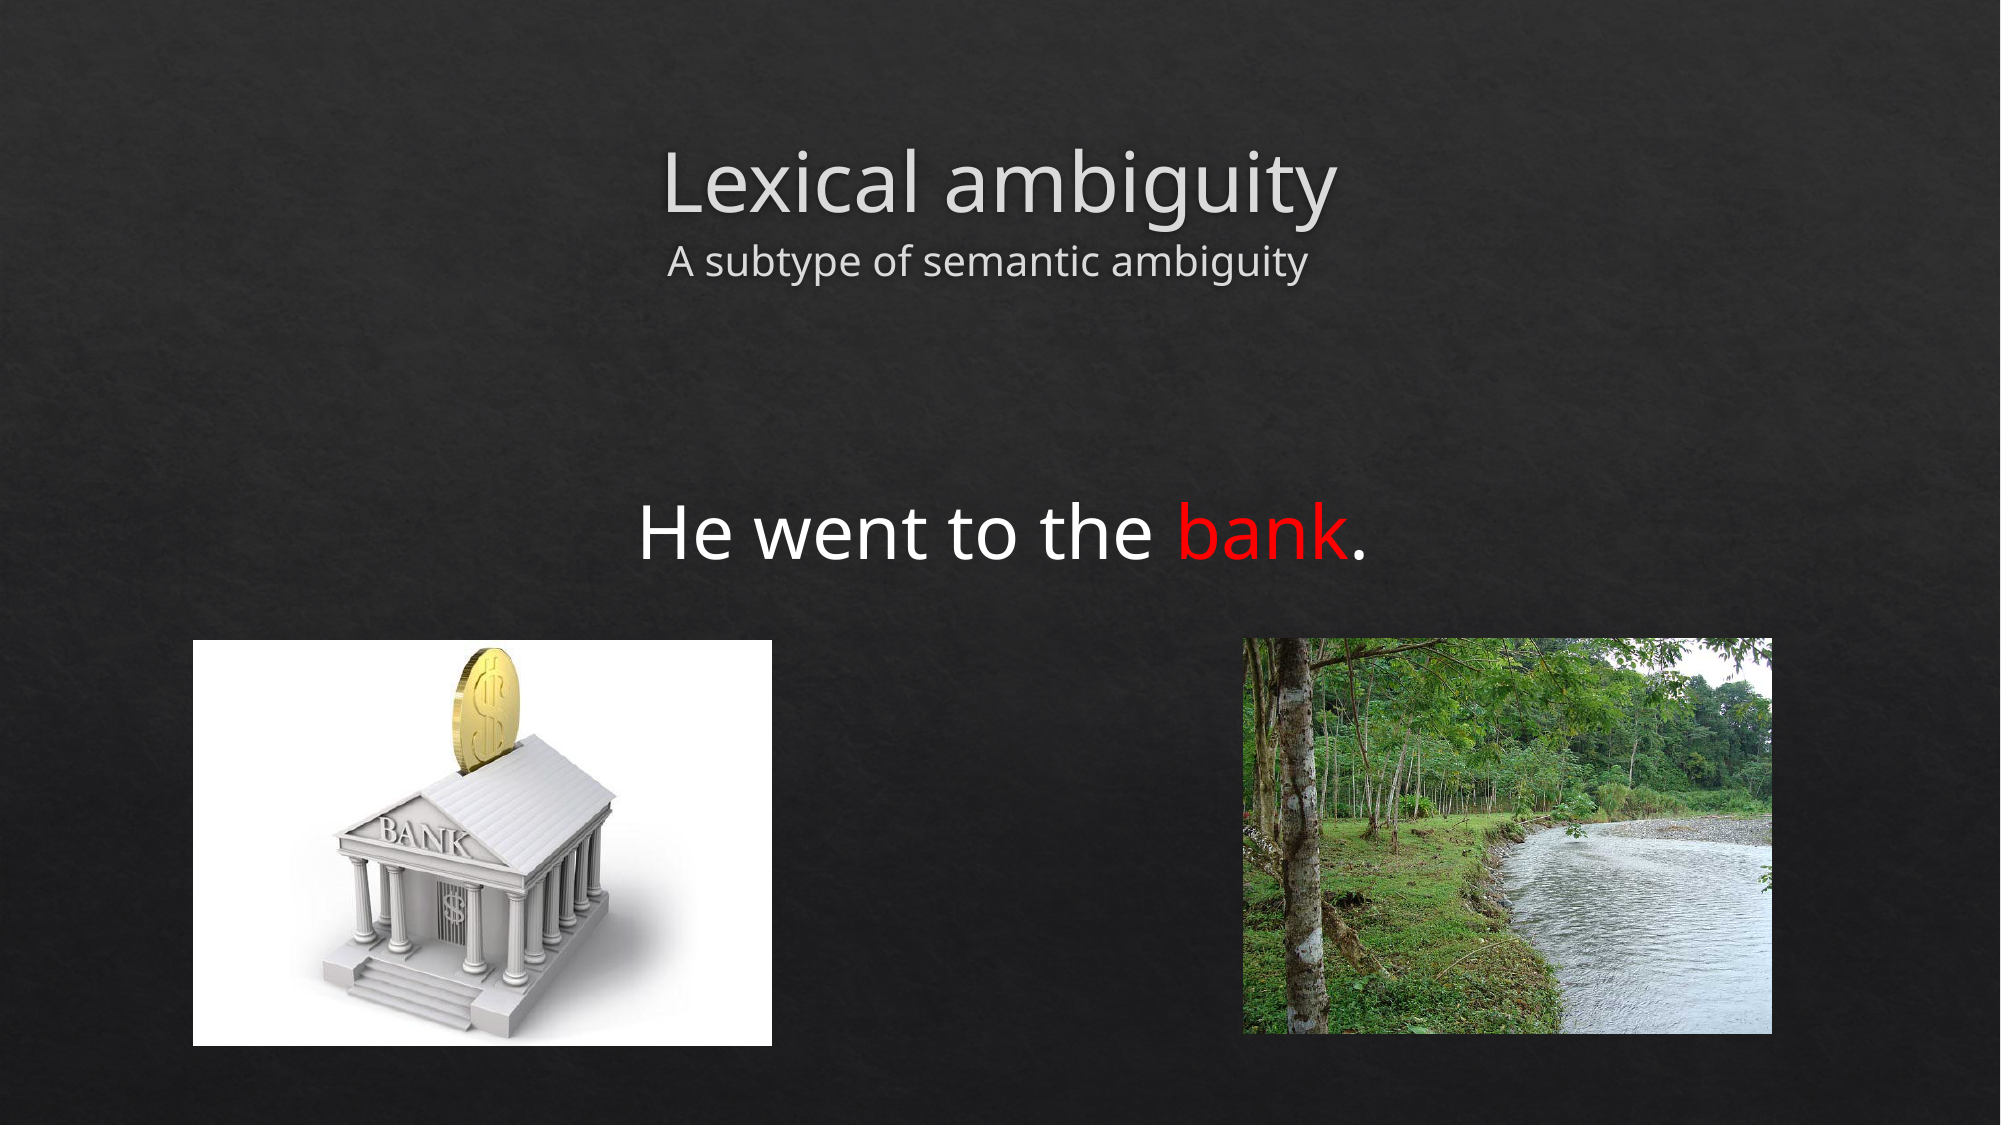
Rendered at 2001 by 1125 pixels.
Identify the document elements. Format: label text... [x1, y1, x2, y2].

text_box He went to the bank. [621, 476, 1385, 582]
picture [193, 640, 772, 1046]
title Lexical ambiguity [149, 99, 1849, 260]
list A subtype of semantic ambiguity [135, 227, 1835, 305]
picture [1243, 637, 1772, 1035]
